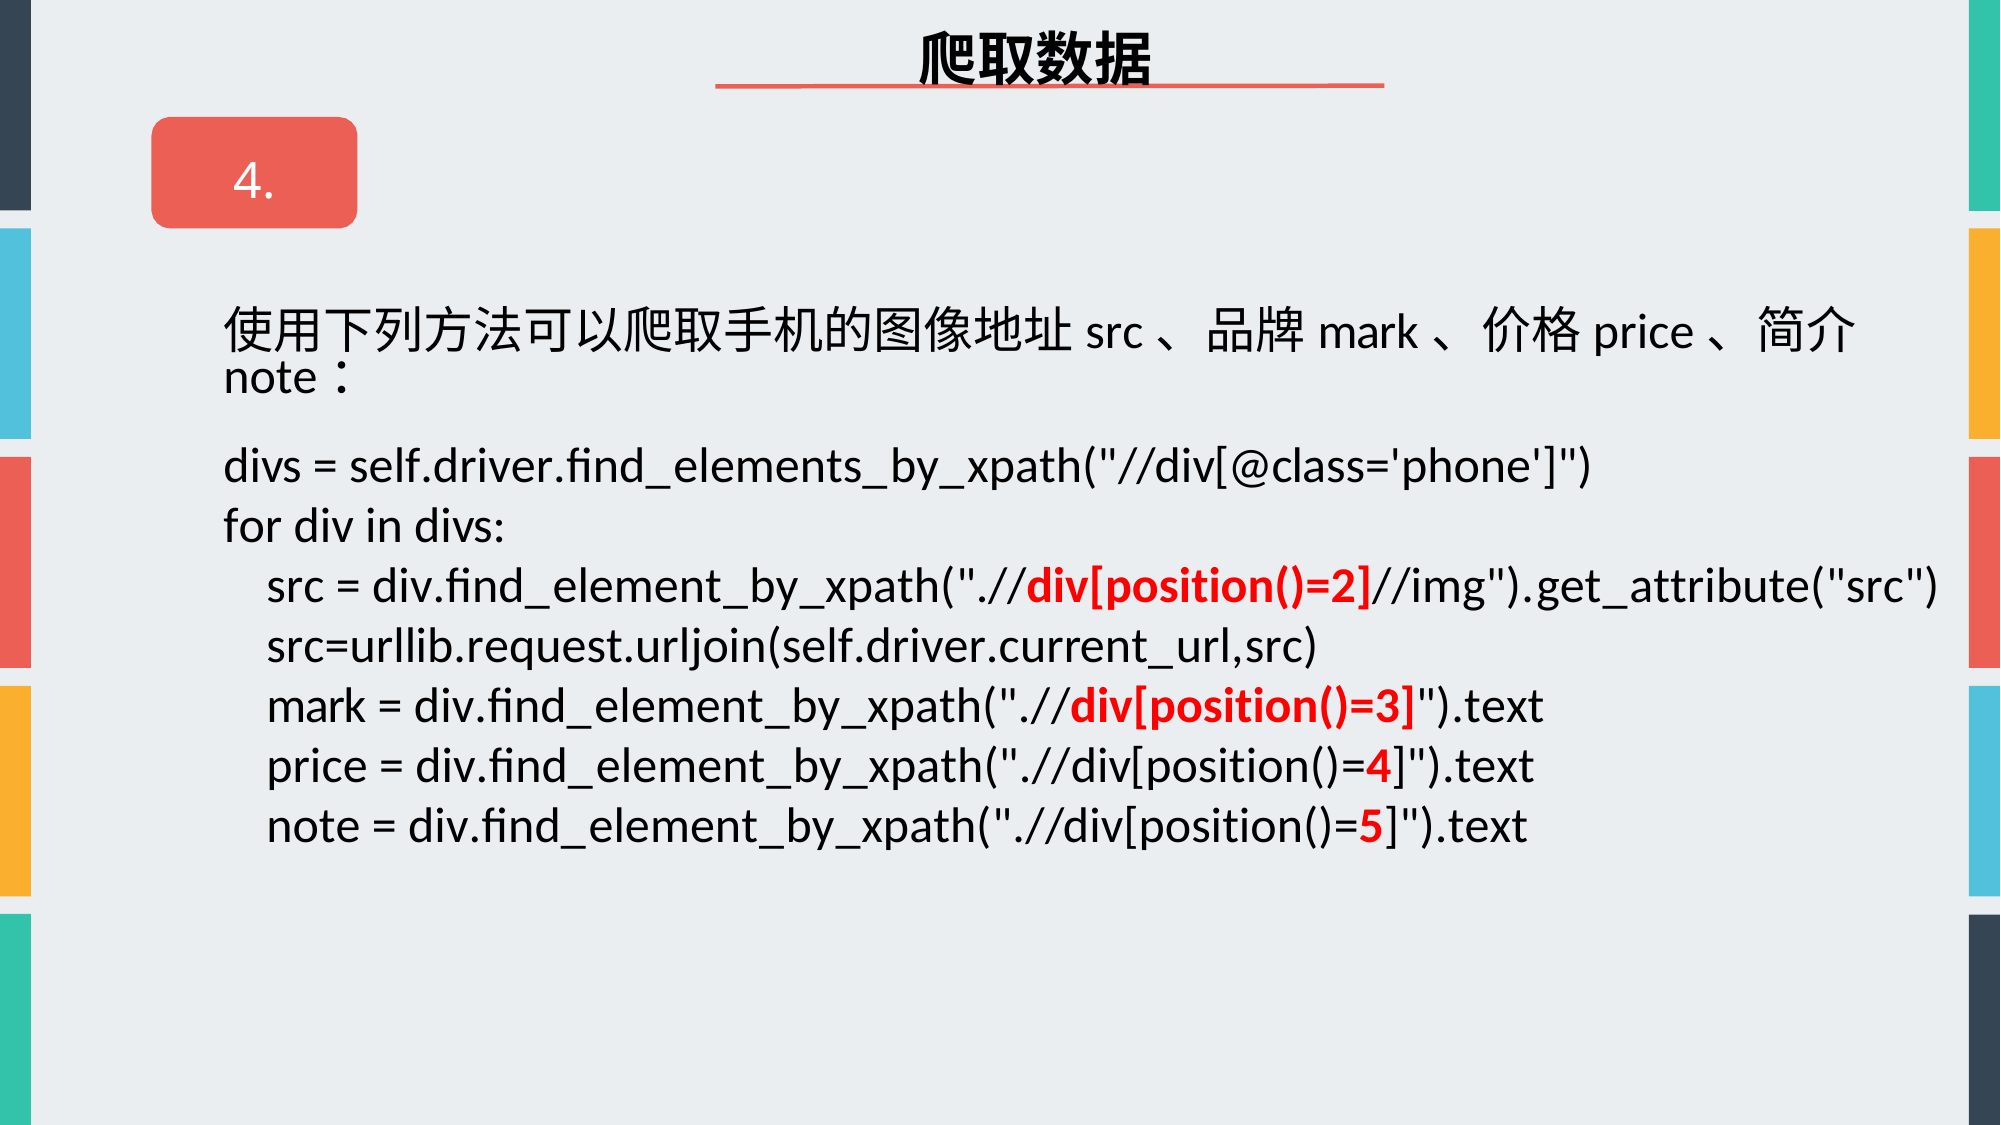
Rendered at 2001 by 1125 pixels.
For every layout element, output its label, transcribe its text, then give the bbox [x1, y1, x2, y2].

text_box [1968, 0, 2000, 211]
text_box [0, 456, 31, 668]
text_box [0, 228, 31, 439]
text_box [1968, 914, 2000, 1125]
title 爬取数据 [887, 22, 1213, 211]
text_box 4. [231, 148, 278, 209]
text_box [1968, 685, 2000, 897]
text_box [0, 913, 31, 1125]
text_box [1968, 228, 2000, 439]
text_box [0, 685, 31, 897]
text_box [0, 0, 31, 211]
text_box [151, 116, 358, 229]
text_box [1991, 456, 2000, 668]
text_box 使用下列方法可以爬取手机的图像地址src、品牌mark、价格price、简介note： divs = self.driver.find_elements_by_xpath("//div[@class='phone']") for div in divs: src = div.find_element_by_xpath(".//div[position()=2]//img").get_attribute("src") src=urllib.request.urljoin(self.driver.current_url,src) mark = div.find_element_by_xpath(".//div[position()=3]").text price = div.find_element_by_xpath(".//div[position()=4]").text note = div.find_element_by_xpath(".//div[position()=5]").text [221, 314, 1991, 853]
